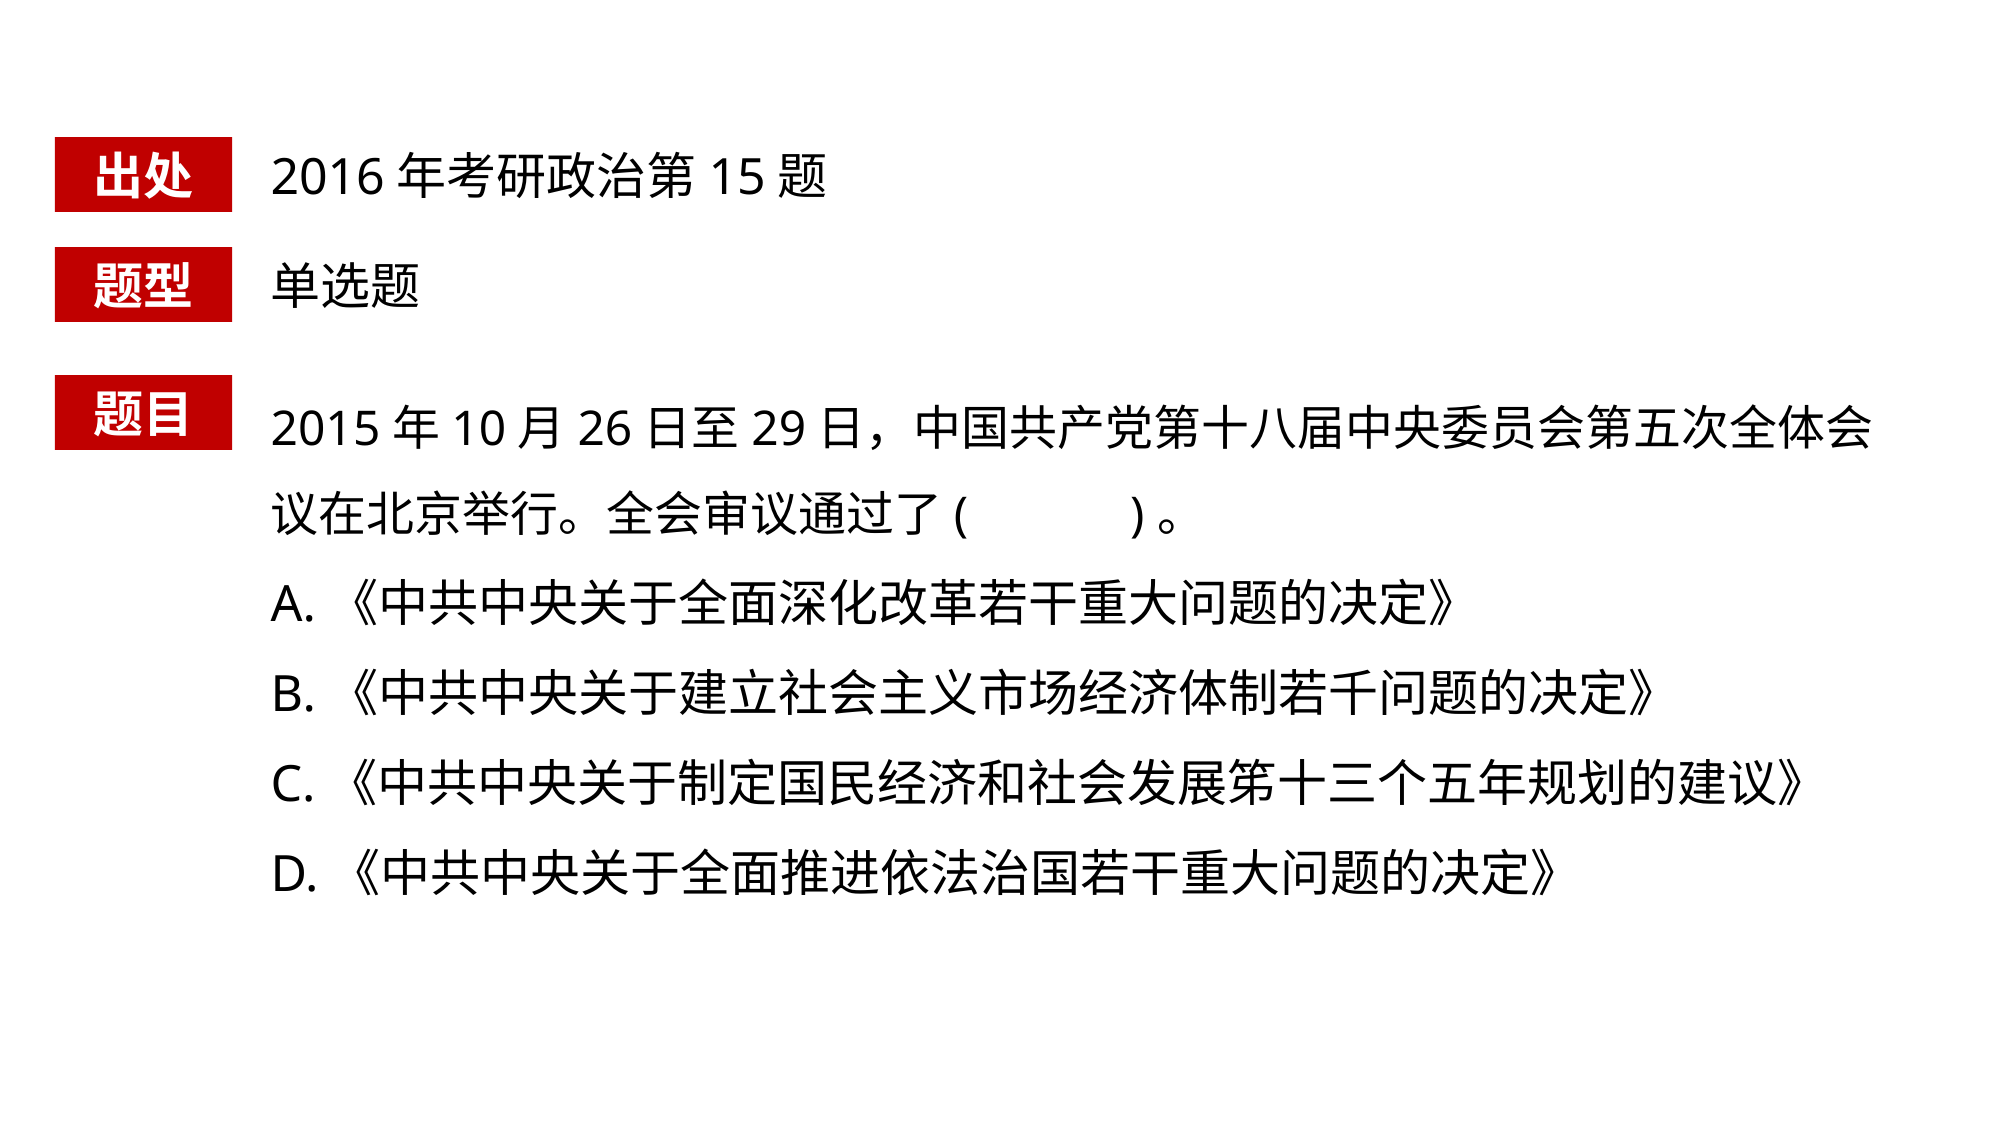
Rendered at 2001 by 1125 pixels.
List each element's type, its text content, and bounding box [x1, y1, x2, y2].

text_box 单选题 [255, 247, 1614, 322]
text_box 题目 [54, 375, 233, 450]
text_box 题型 [54, 247, 233, 322]
text_box 2015年10月26日至29日，中国共产党第十八届中央委员会第五次全体会议在北京举行。全会审议通过了( )。 A.《中共中央关于全面深化改革若干重大问题的决定》 B.《中共中央关于建立社会主义市场经济体制若千问题的决定》 C.《中共中央关于制定国民经济和社会发展笫十三个五年规划的建议》 D.《中共中央关于全面推进依法治国若干重大问题的决定》 [255, 361, 1922, 909]
text_box 2016年考研政治第15题 [255, 137, 1615, 212]
text_box 出处 [54, 137, 233, 212]
